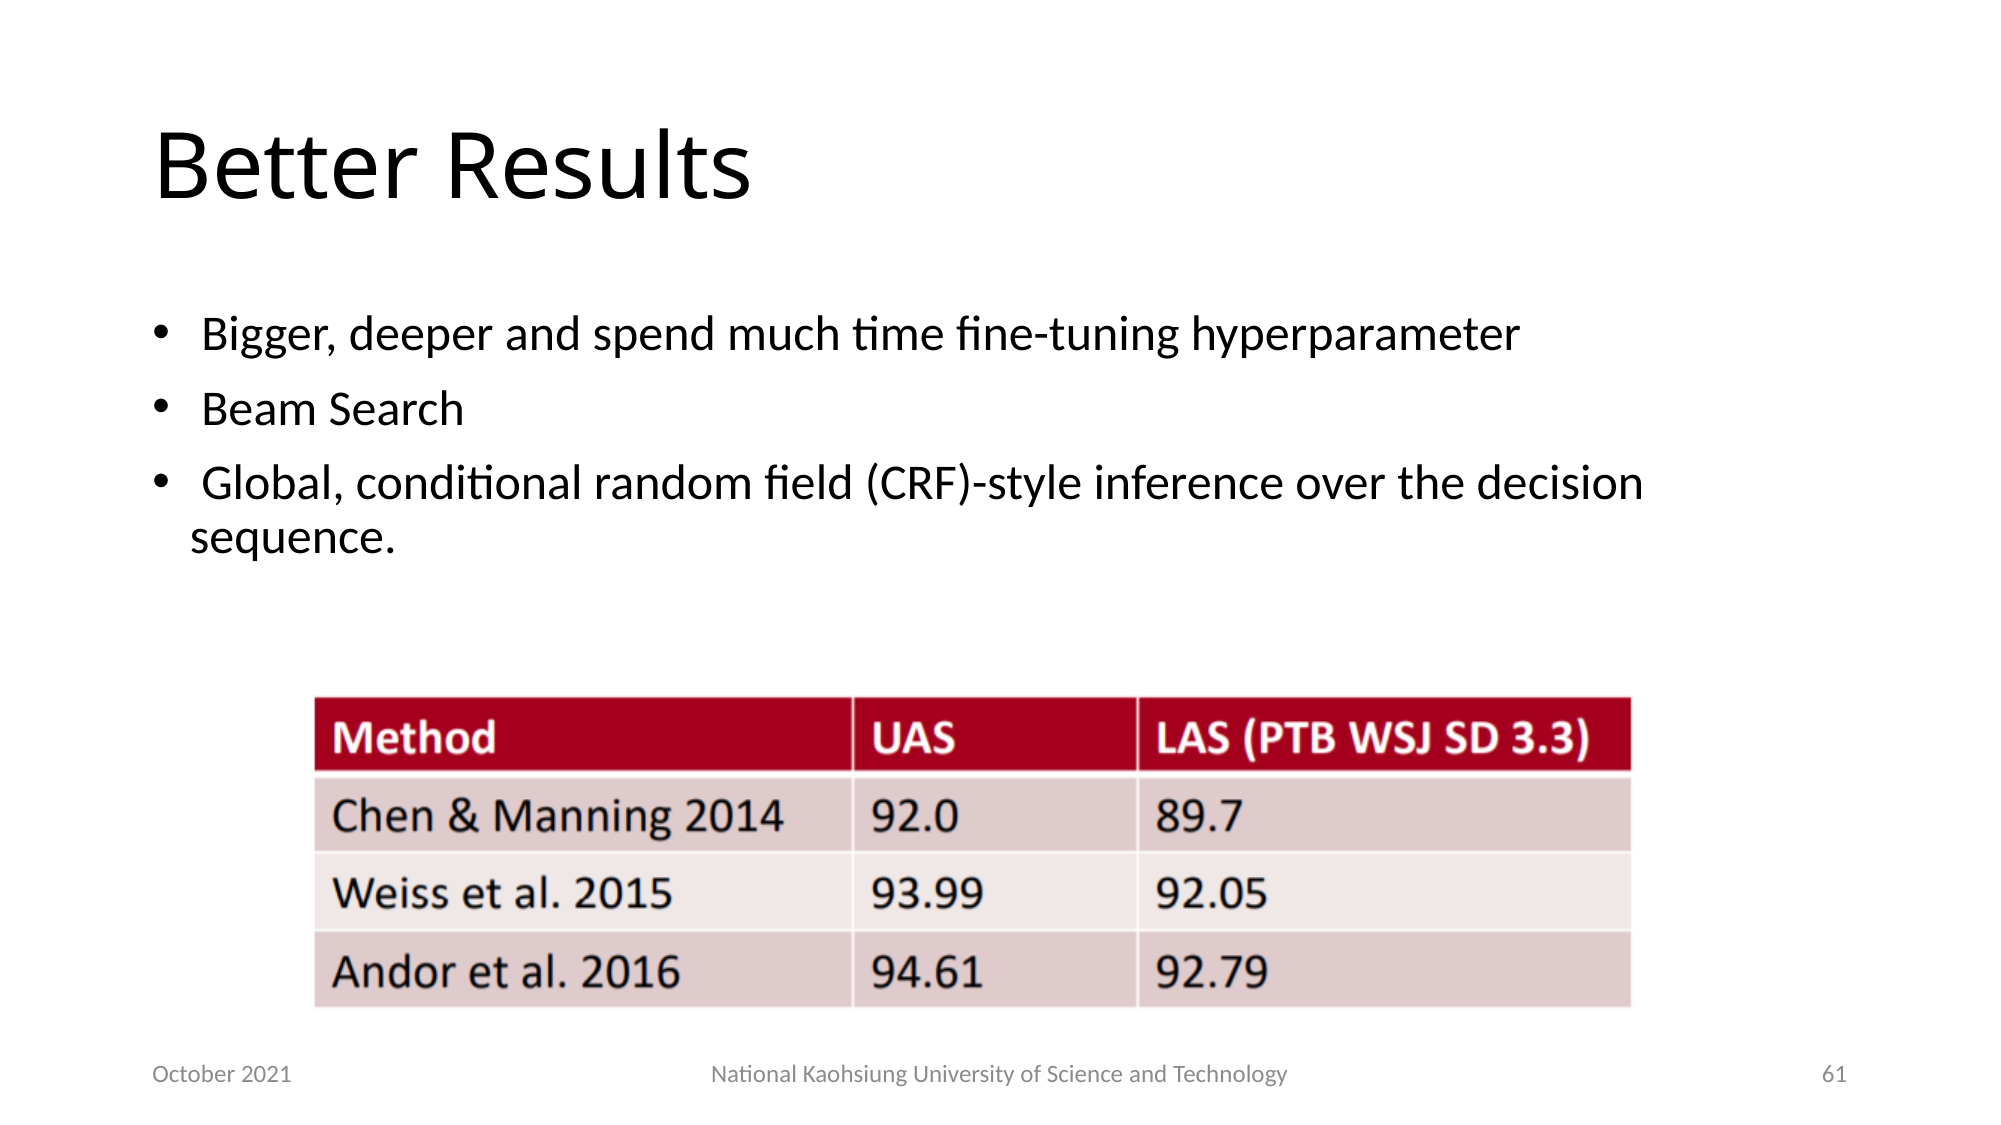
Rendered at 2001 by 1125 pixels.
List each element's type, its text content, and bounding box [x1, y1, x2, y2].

title Better Results [137, 59, 1863, 278]
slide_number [137, 1042, 588, 1103]
slide_number 61 [1412, 1042, 1863, 1103]
picture [306, 690, 1652, 1014]
footer National Kaohsiung University of Science and Technology [662, 1042, 1338, 1103]
list Bigger, deeper and spend much time fine-tuning hyperparameter Beam Search Global, conditional random field (CRF)-style inference over the decision sequence. [137, 299, 1863, 1014]
